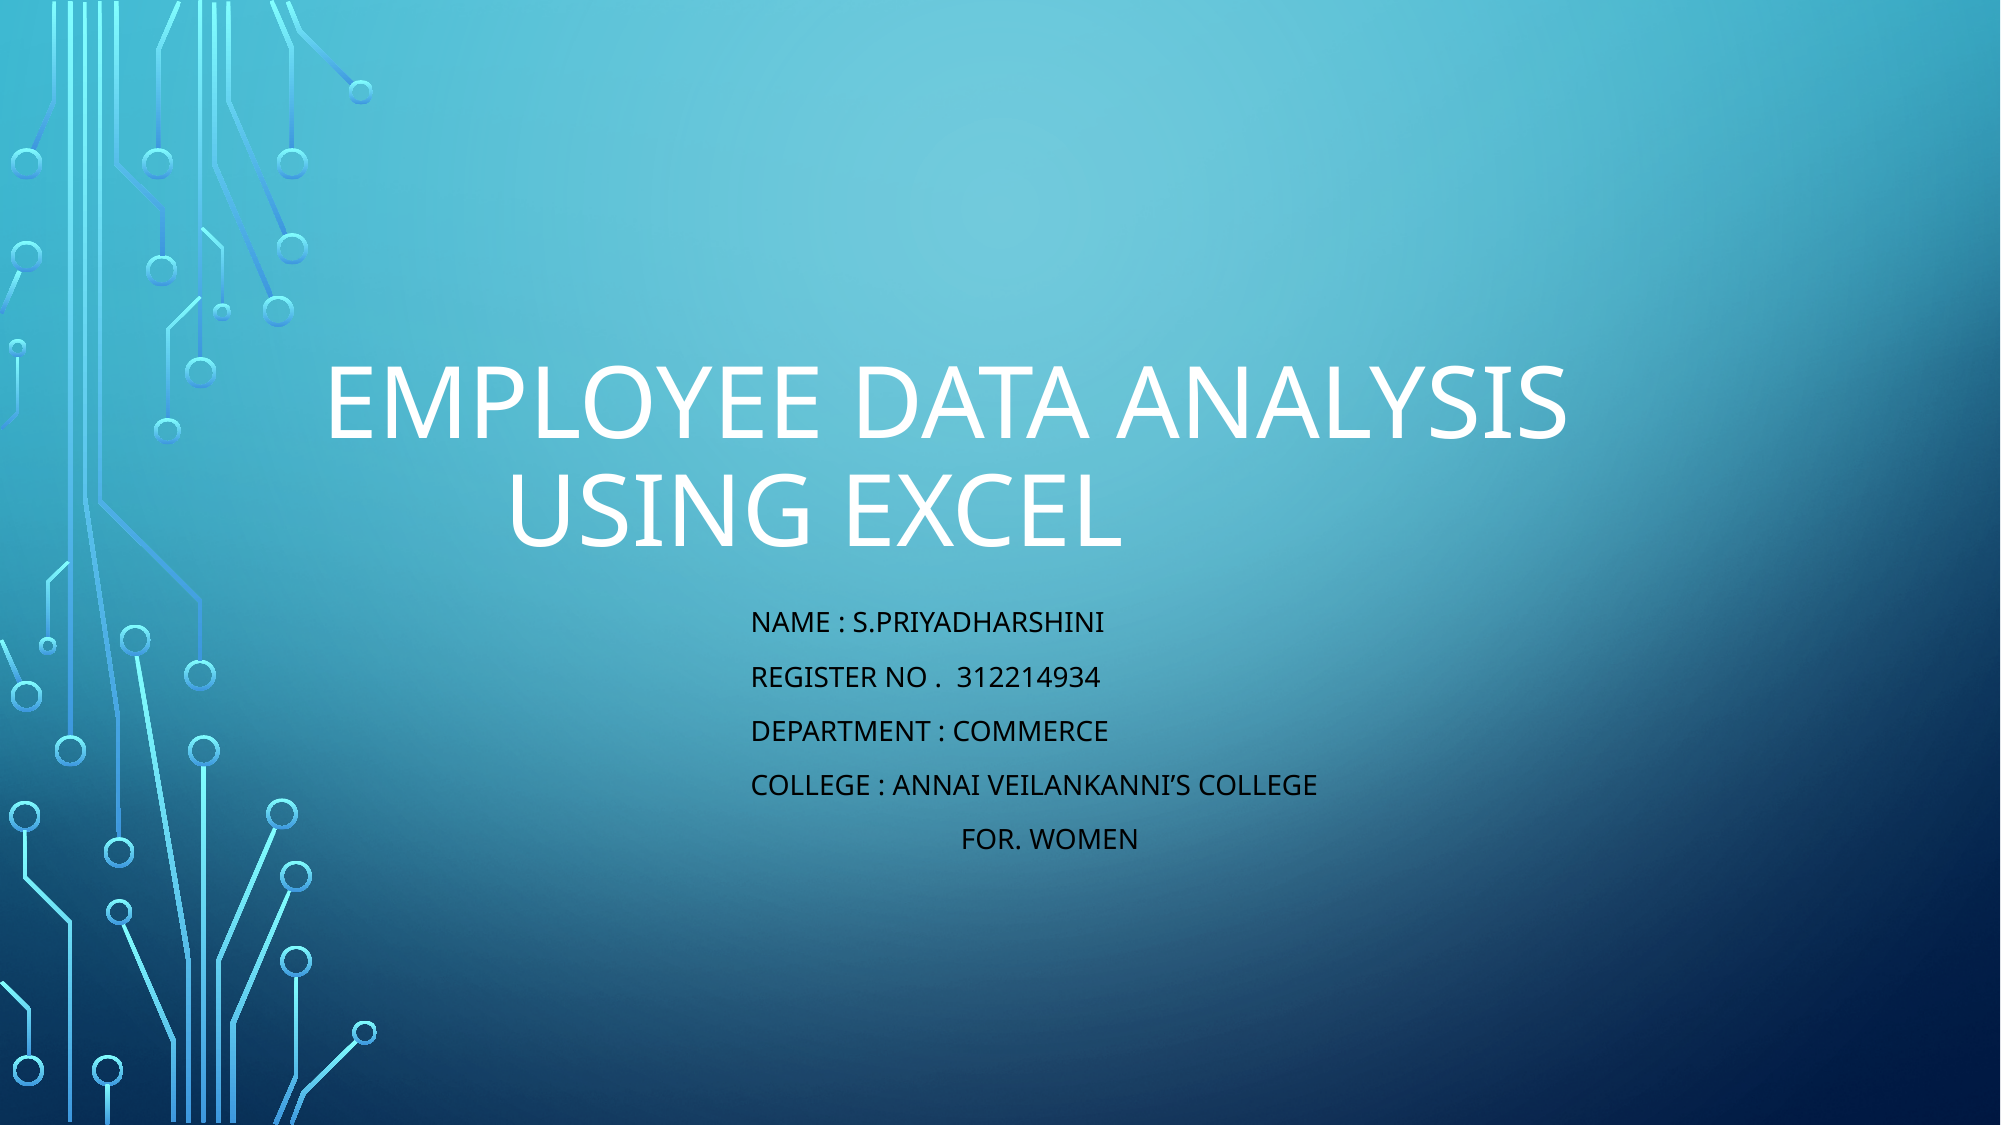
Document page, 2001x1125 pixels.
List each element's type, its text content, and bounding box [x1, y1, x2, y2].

title Employee data analysis using excel [307, 184, 1750, 576]
subtitle NAME : S.PRIYADHARSHINI REGISTER NO . 312214934 DEPARTMENT : COMMERCE COLLEGE : ANNAI veilankanni’s college FOR. WOMEN [307, 590, 1750, 863]
